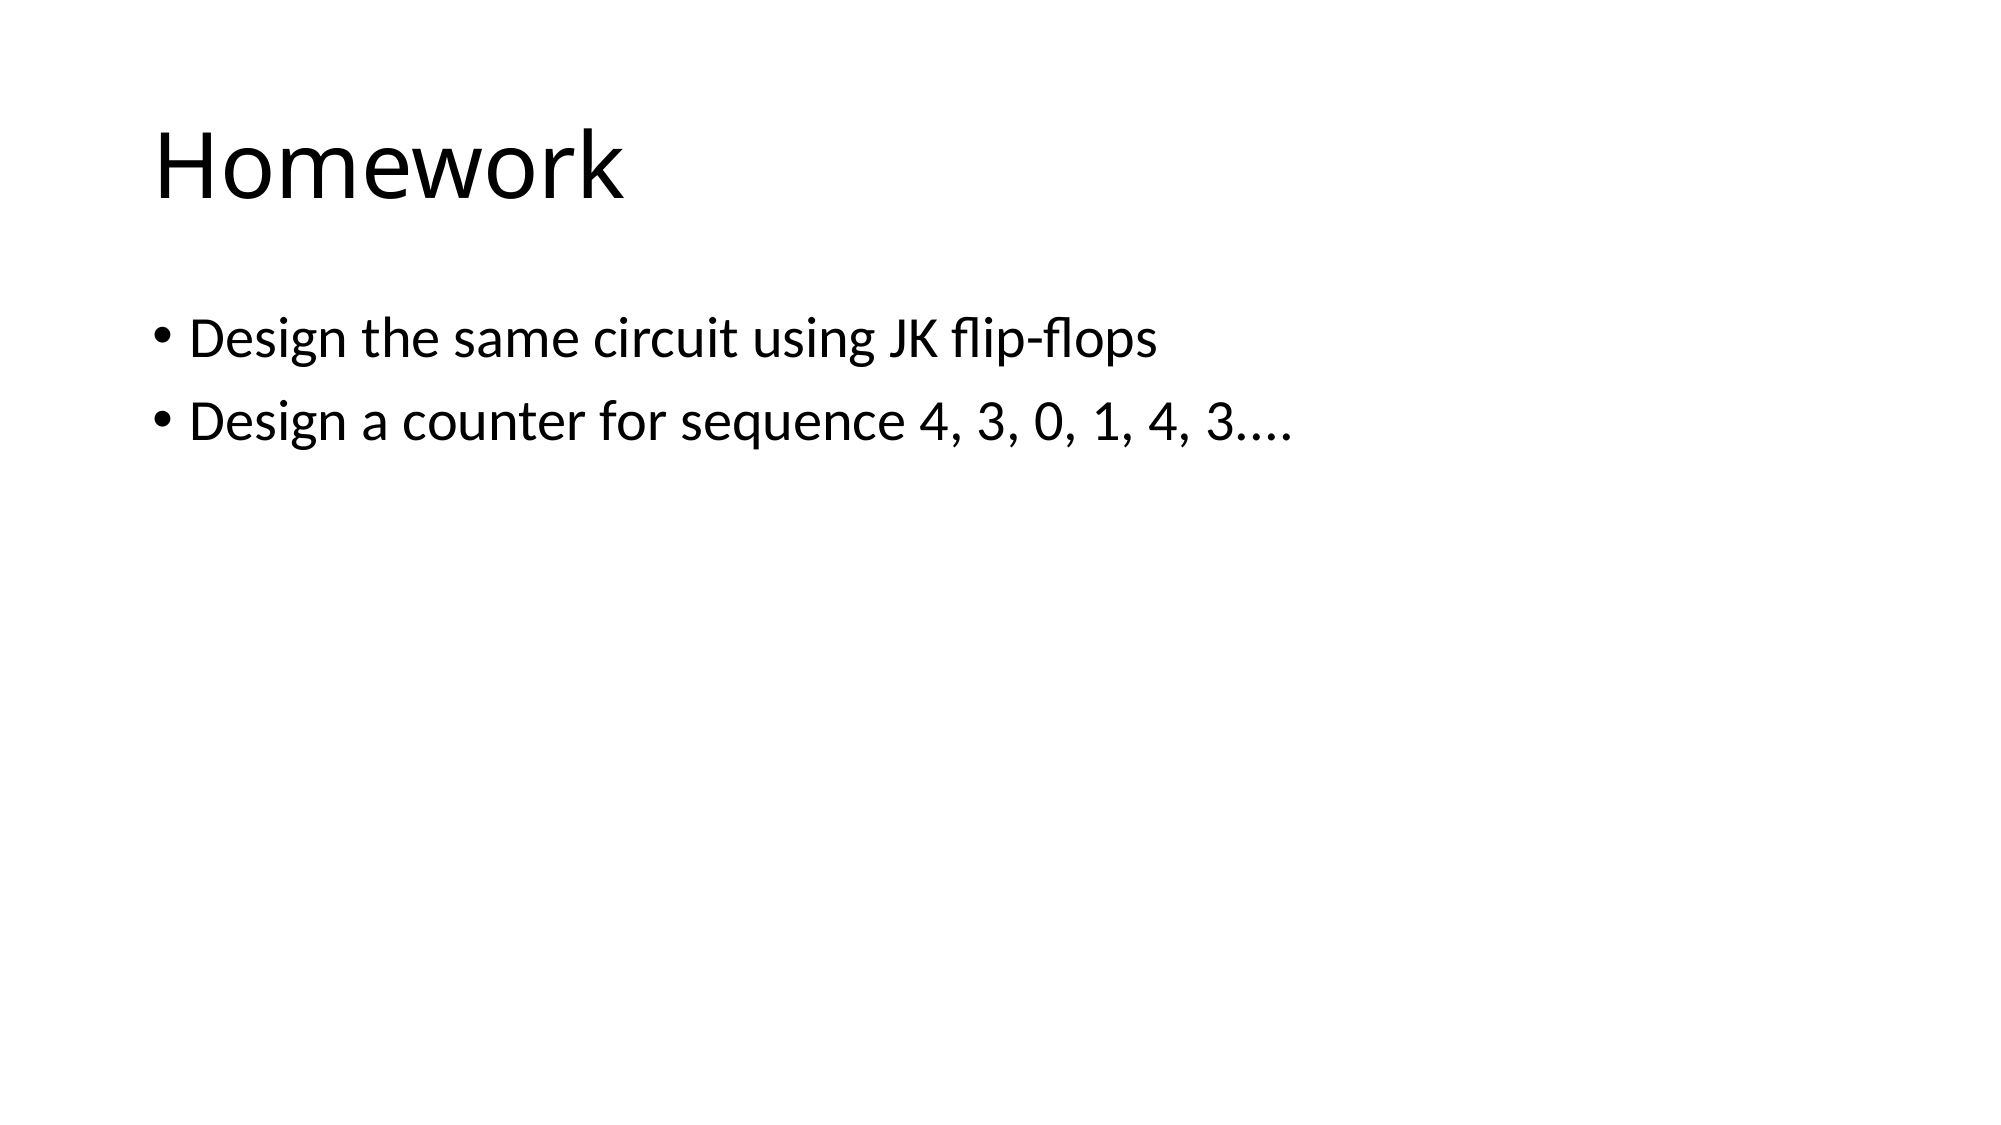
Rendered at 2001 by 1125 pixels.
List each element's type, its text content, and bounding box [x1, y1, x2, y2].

title Homework [137, 59, 1863, 278]
list Design the same circuit using JK flip-flops Design a counter for sequence 4, 3, 0, 1, 4, 3.... [137, 299, 1863, 1014]
